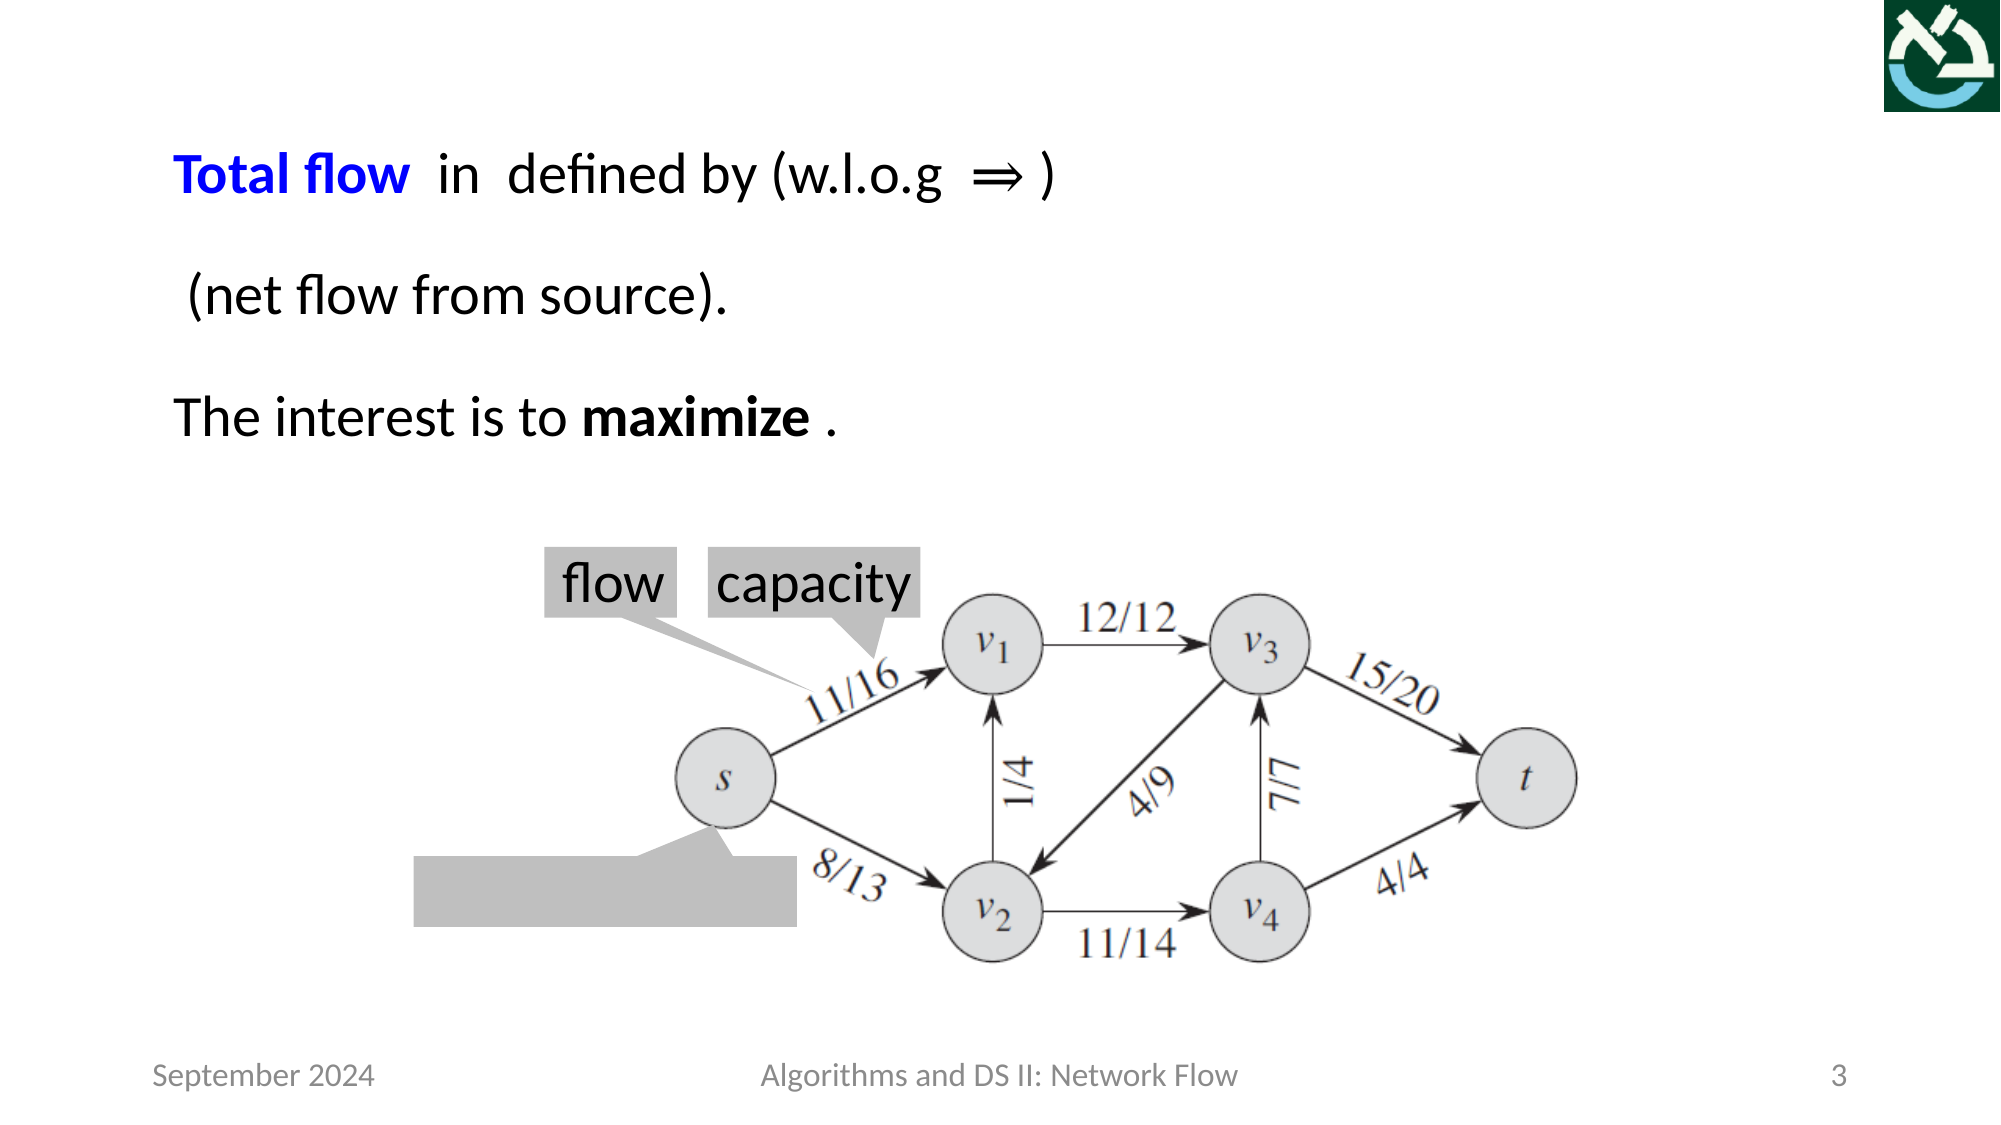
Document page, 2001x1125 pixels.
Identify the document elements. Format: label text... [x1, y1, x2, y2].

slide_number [137, 1042, 588, 1103]
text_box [413, 537, 1587, 972]
footer Algorithms and DS II: Network Flow [662, 1042, 1338, 1103]
picture [1884, 0, 2000, 112]
slide_number 3 [1412, 1042, 1863, 1103]
